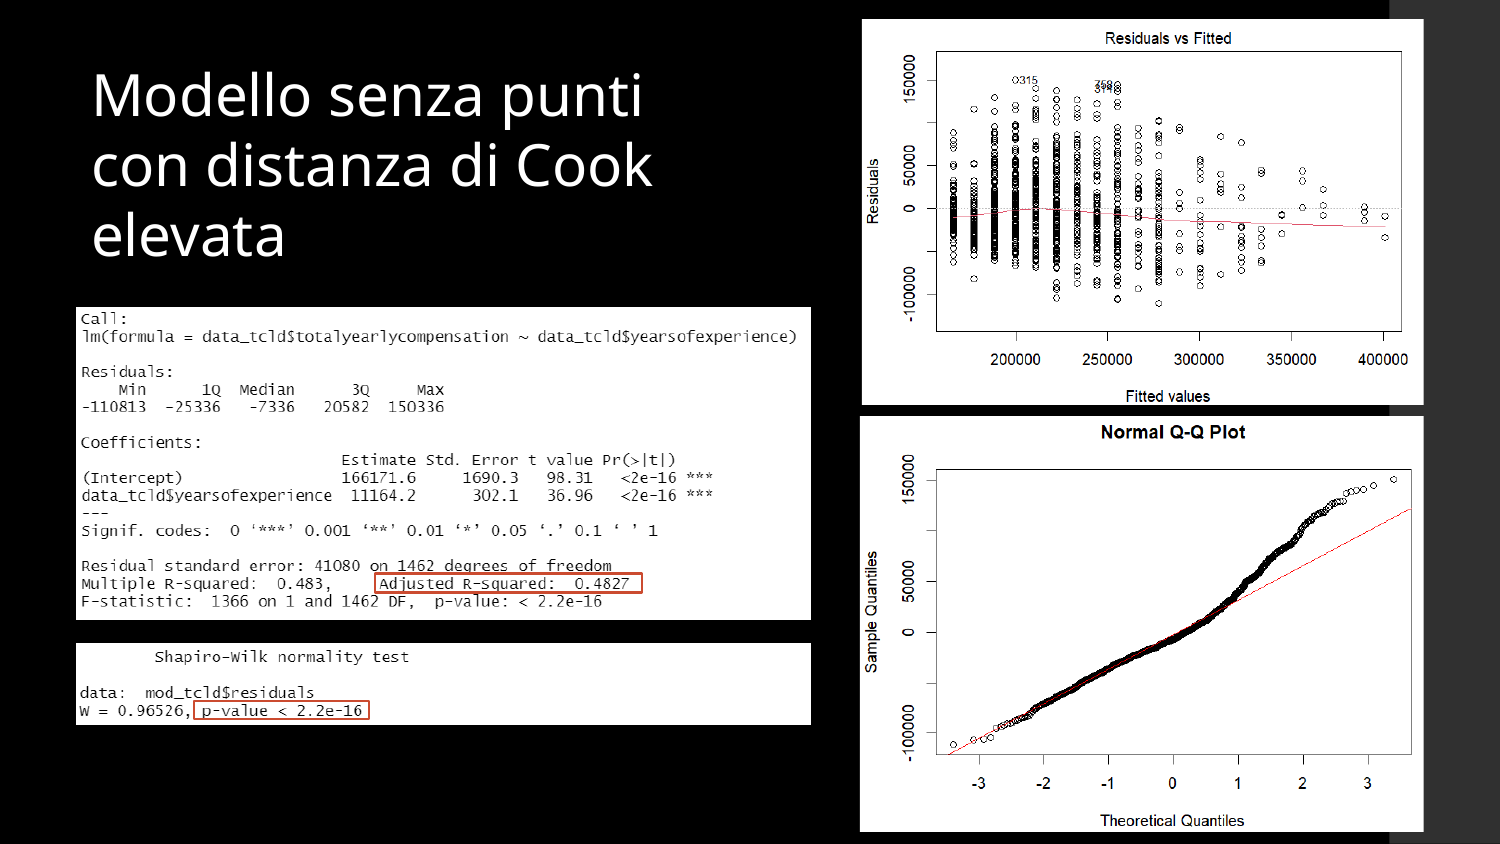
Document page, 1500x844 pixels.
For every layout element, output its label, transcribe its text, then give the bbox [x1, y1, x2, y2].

picture [861, 19, 1424, 405]
picture [859, 416, 1424, 833]
picture [76, 306, 812, 620]
title Modello senza punti con distanza di Cook elevata [76, 43, 742, 301]
picture [76, 642, 812, 726]
